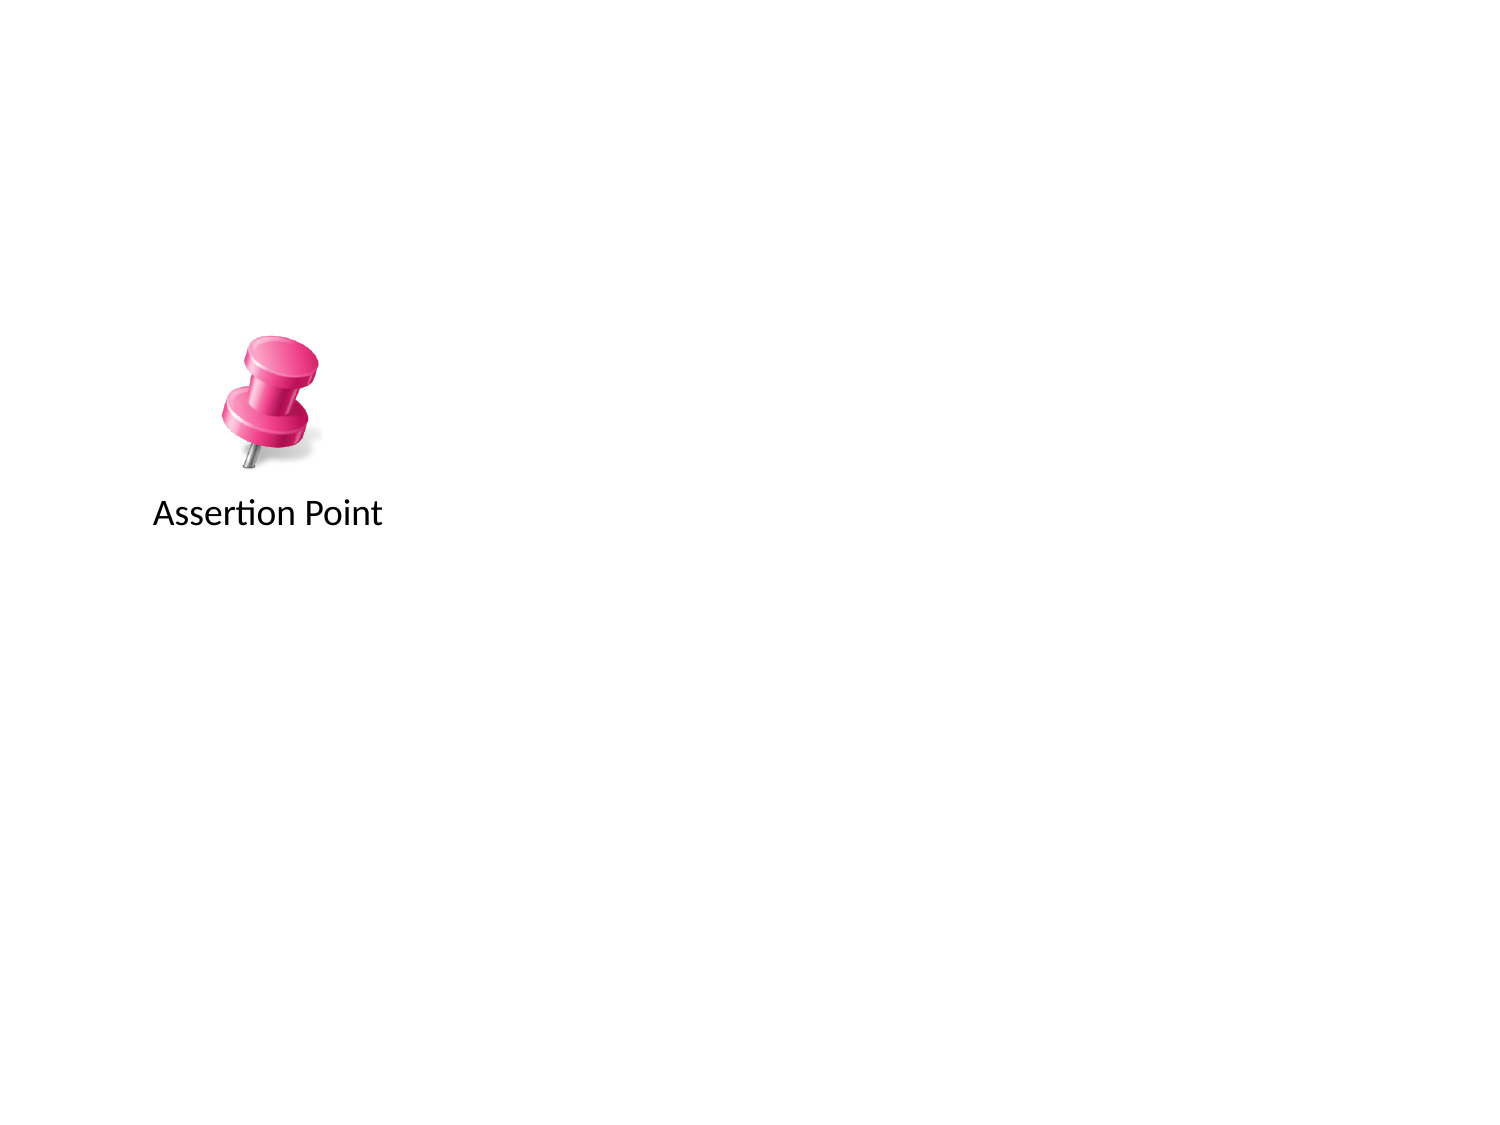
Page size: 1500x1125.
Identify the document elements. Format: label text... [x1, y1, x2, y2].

text_box Assertion Point [138, 480, 399, 540]
picture [213, 328, 324, 470]
